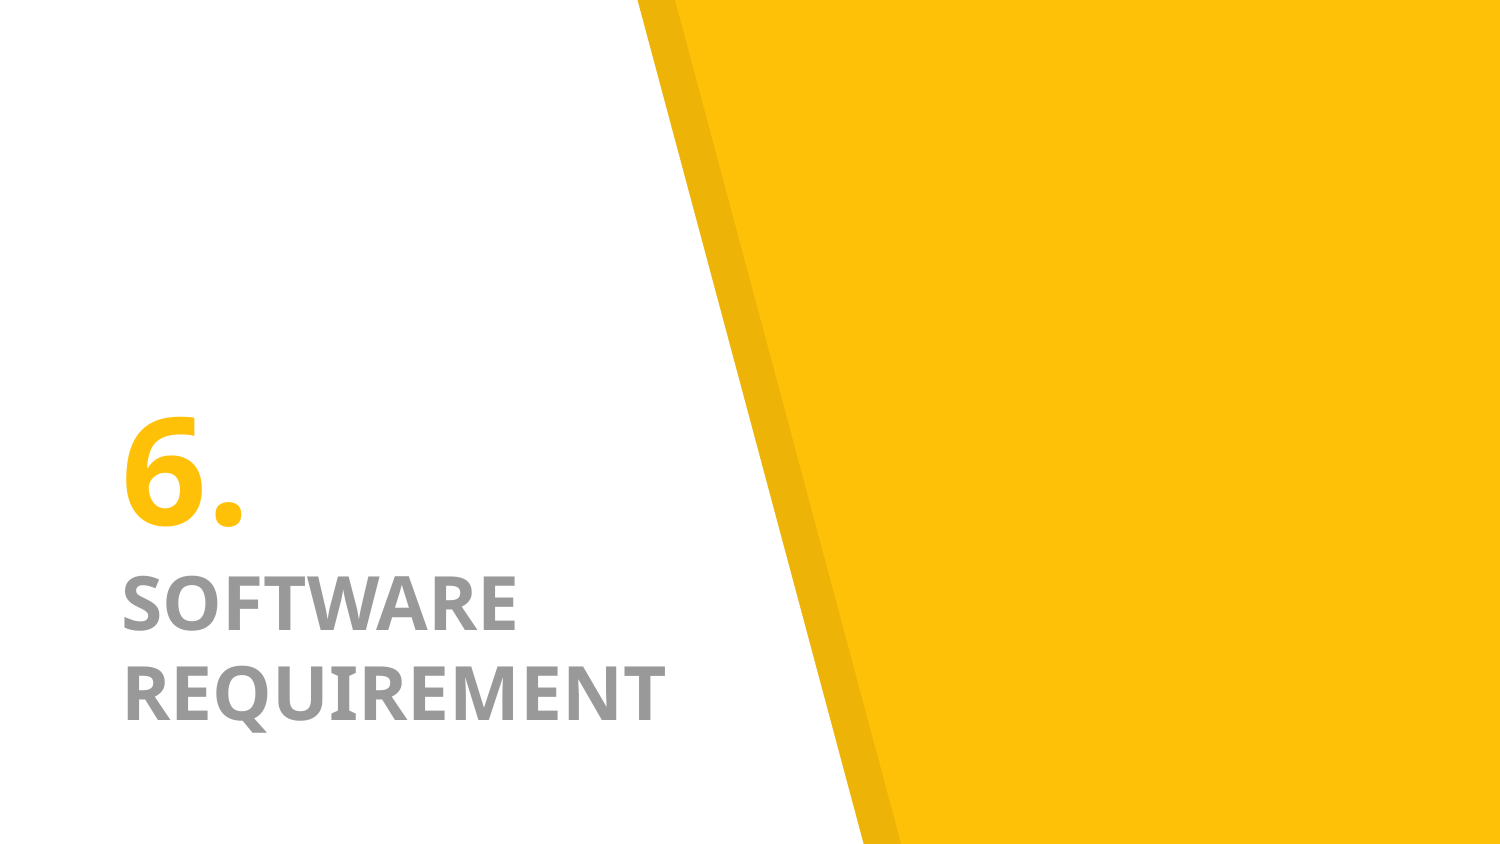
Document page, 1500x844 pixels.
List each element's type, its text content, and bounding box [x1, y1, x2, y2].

title 6. SOFTWARE REQUIREMENT [106, 259, 739, 751]
